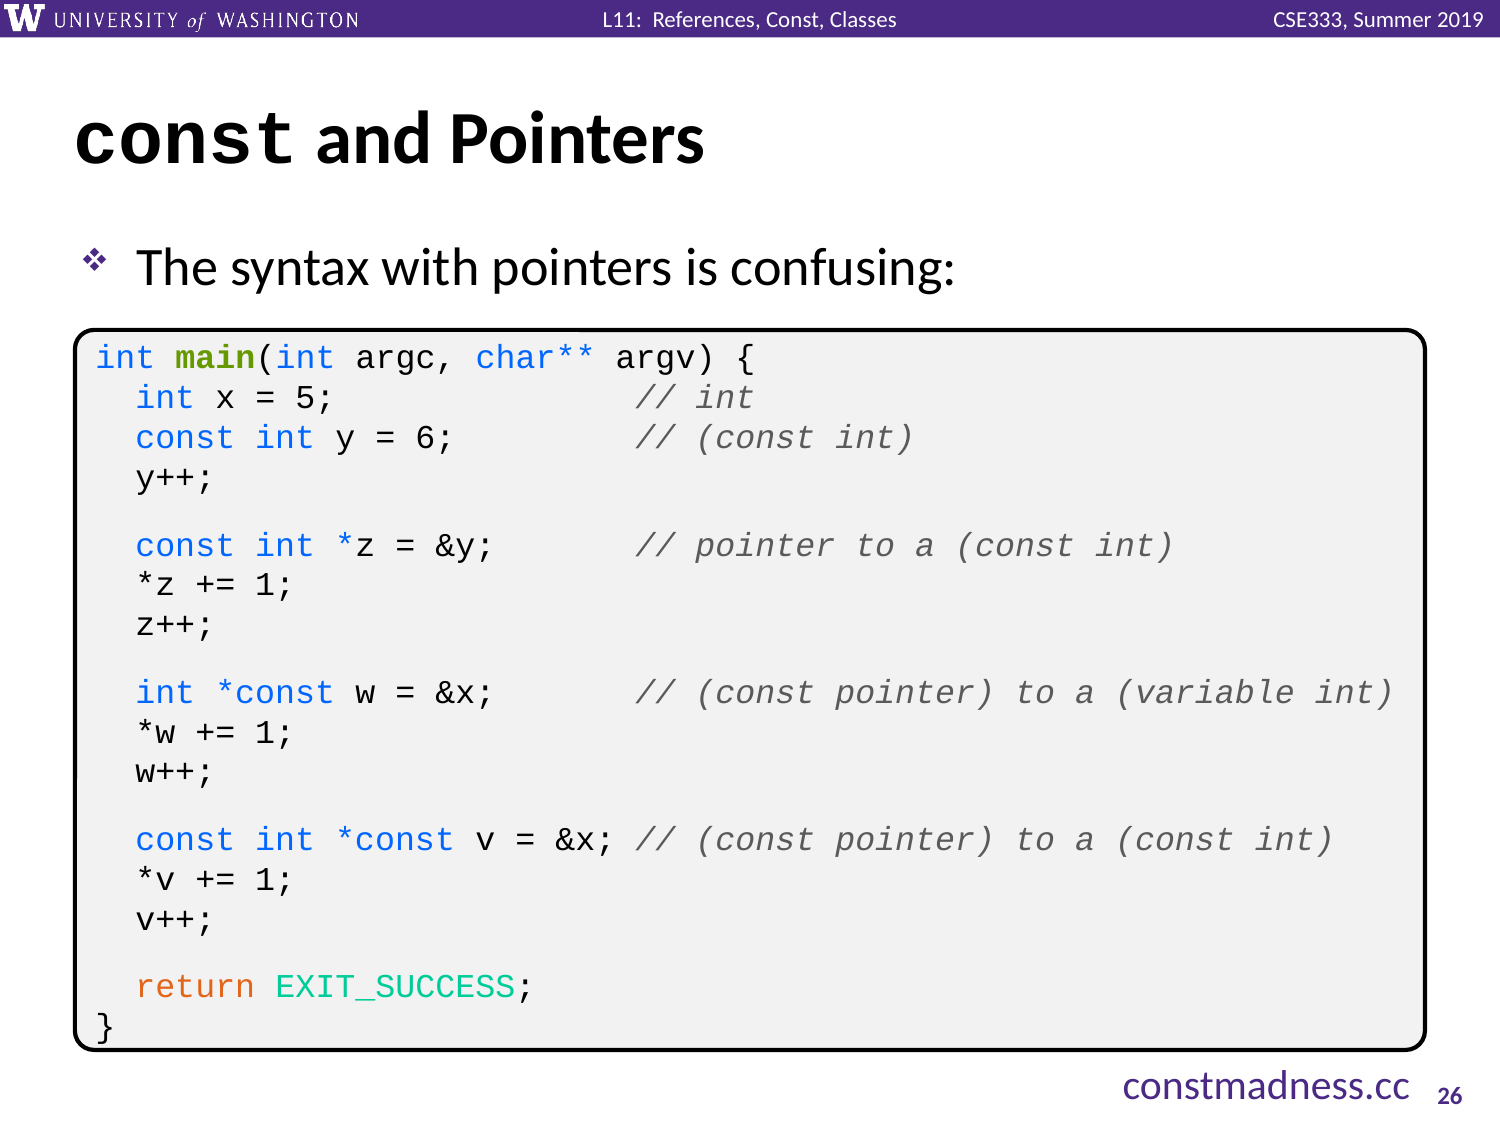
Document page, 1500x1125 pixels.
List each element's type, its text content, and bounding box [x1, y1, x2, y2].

slide_number 26 [1400, 1065, 1500, 1125]
text_box int main(int argc, char** argv) { int x = 5; // int const int y = 6; // (const int) y++; const int *z = &y; // pointer to a (const int) *z += 1; z++; int *const w = &x; // (const pointer) to a (variable int) *w += 1; w++; const int *const v = &x; // (const pointer) to a (const int) *v += 1; v++; return EXIT_SUCCESS; } [74, 329, 1425, 1050]
title const and Pointers [58, 71, 1438, 197]
list The syntax with pointers is confusing: [64, 223, 1438, 374]
text_box constmadness.cc [944, 1050, 1425, 1115]
picture [4, 4, 358, 32]
